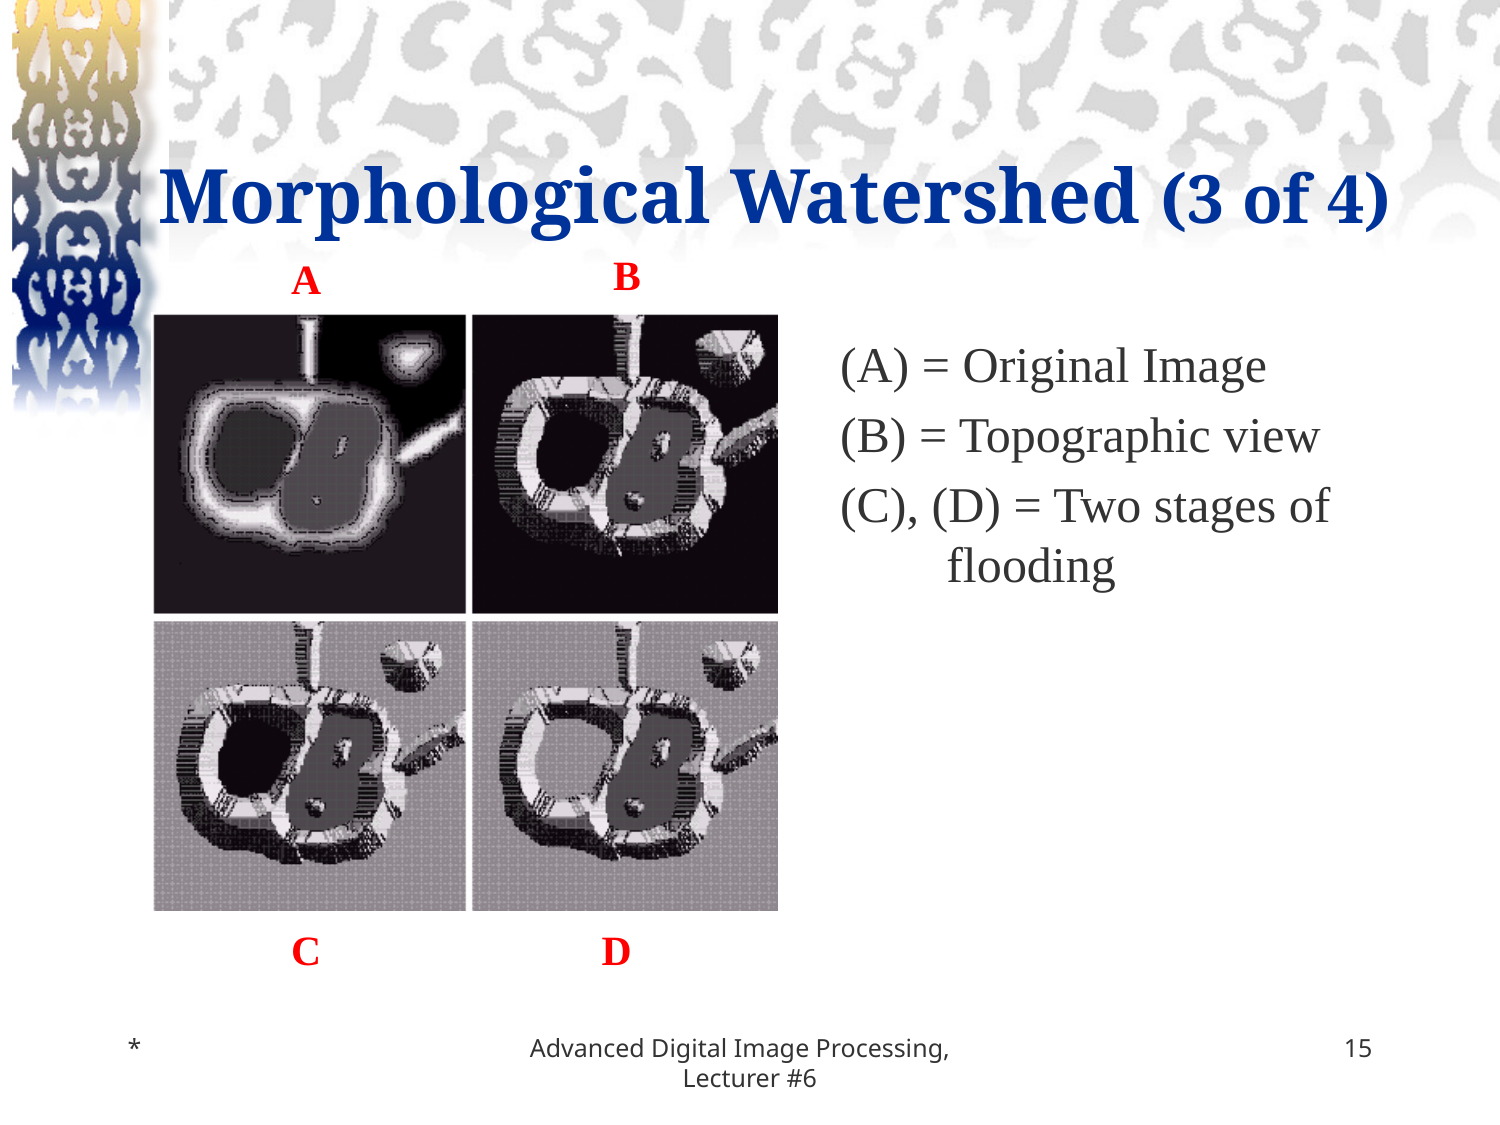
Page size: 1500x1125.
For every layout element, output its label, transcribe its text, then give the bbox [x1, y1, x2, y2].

picture [0, 1, 1500, 450]
text_box Advanced Digital Image Processing, Lecturer #6 [512, 1024, 988, 1100]
list (A) = Original Image (B) = Topographic view (C), (D) = Two stages of flooding [825, 324, 1388, 913]
text_box B [570, 241, 684, 307]
text_box D [560, 919, 673, 982]
text_box * [112, 1024, 425, 1100]
title Morphological Watershed (3 of 4) [112, 99, 1438, 288]
text_box A [249, 245, 363, 310]
text_box ‹#› [1074, 1024, 1388, 1100]
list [151, 312, 778, 911]
text_box C [249, 919, 363, 982]
